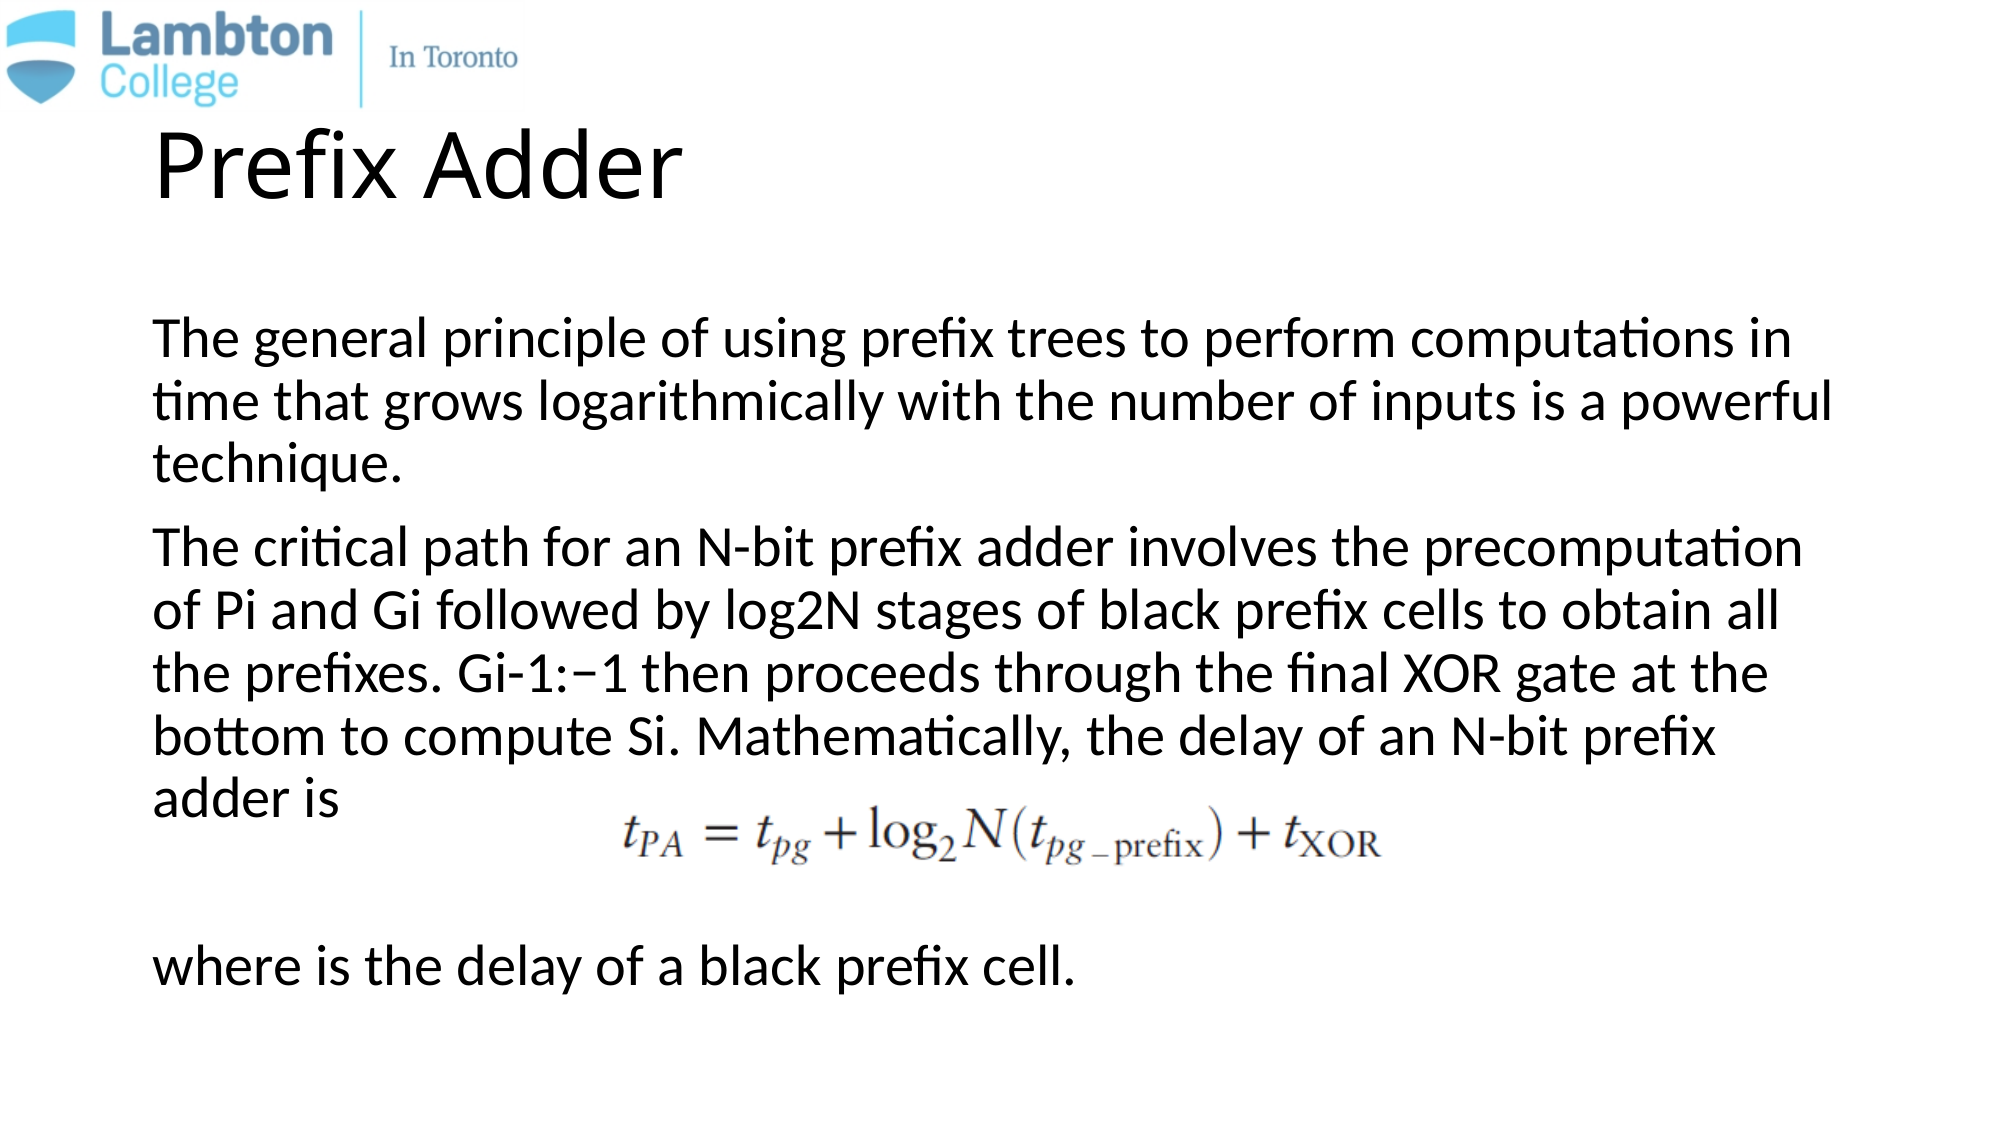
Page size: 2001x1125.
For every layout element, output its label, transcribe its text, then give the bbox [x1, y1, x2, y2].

picture [614, 790, 1386, 876]
title Prefix Adder [137, 59, 1863, 278]
